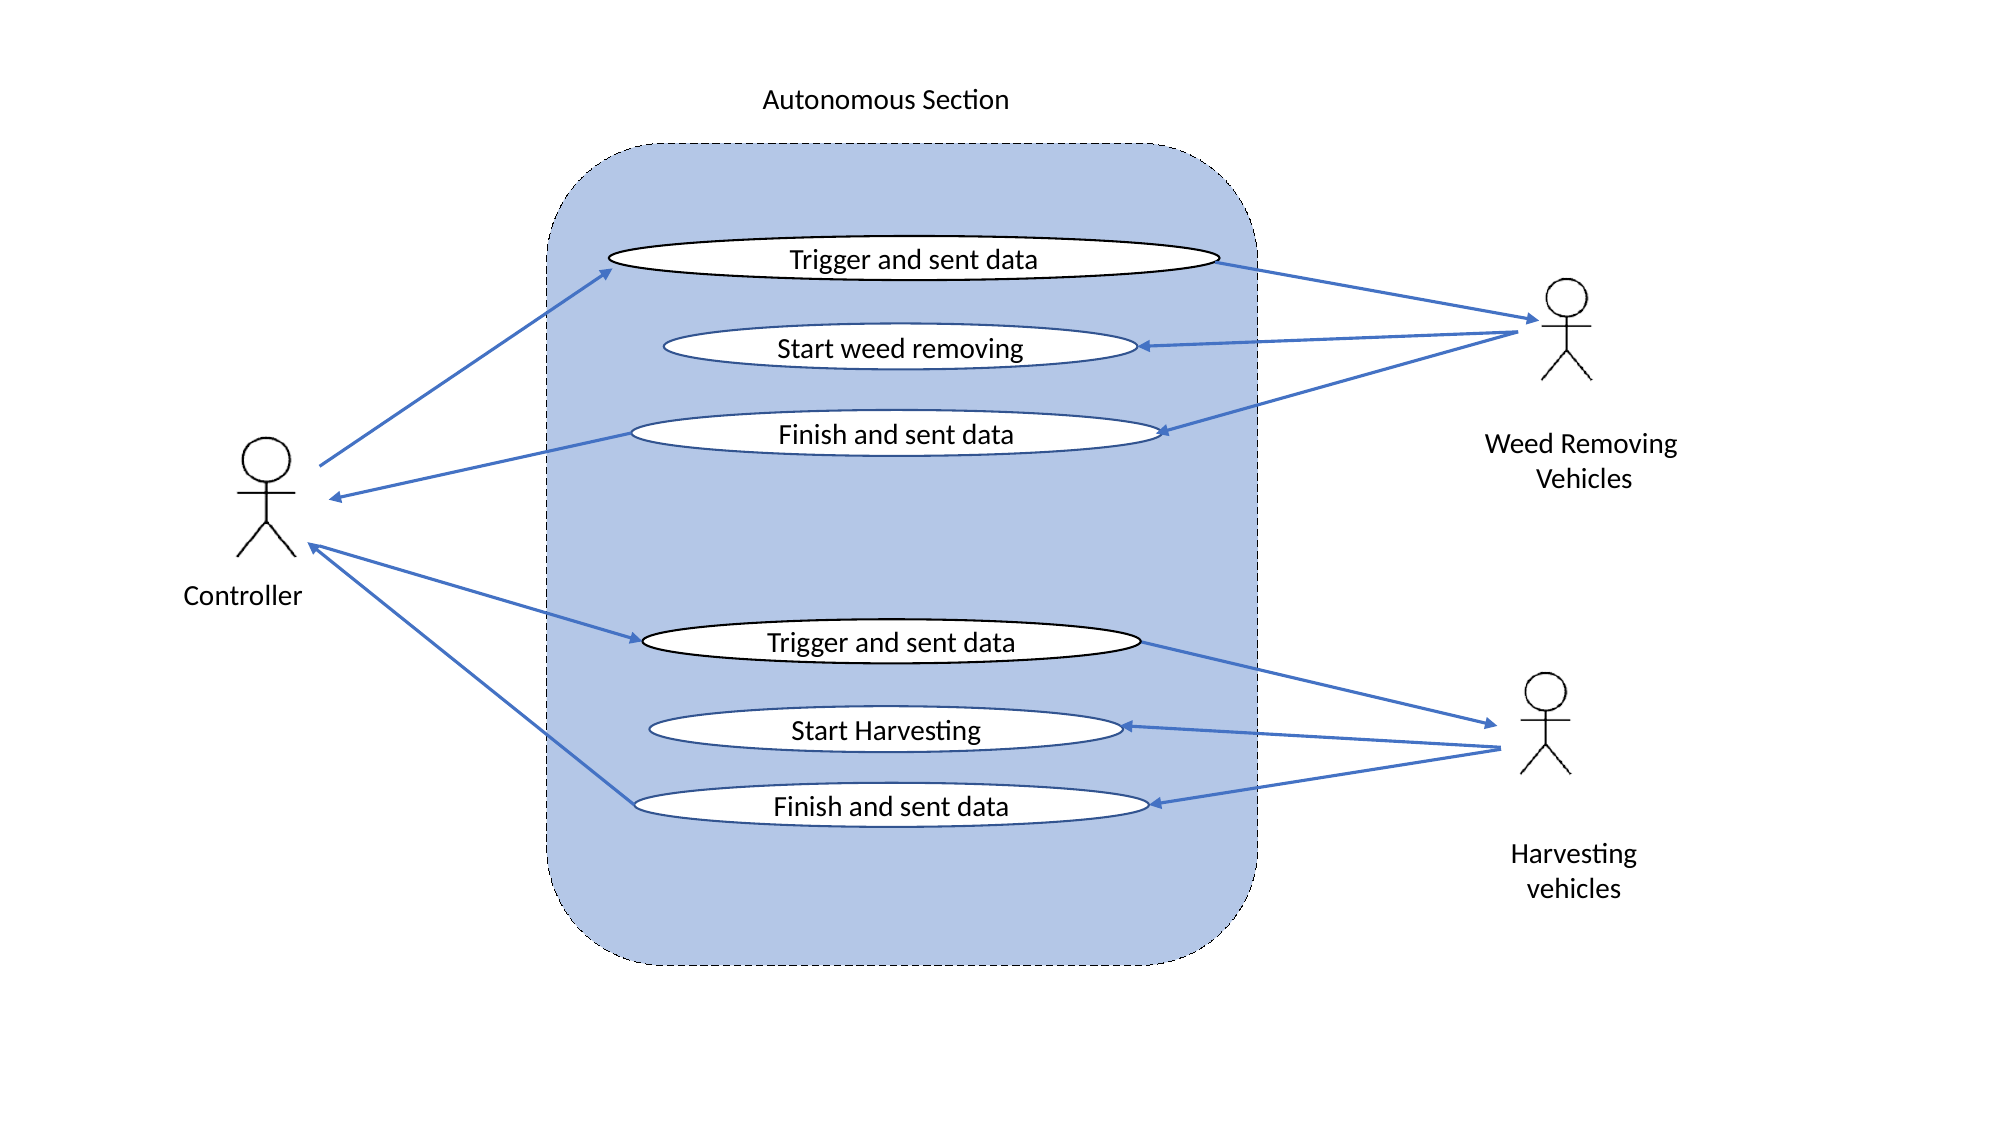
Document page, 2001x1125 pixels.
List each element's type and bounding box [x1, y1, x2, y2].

text_box [141, 72, 1706, 966]
